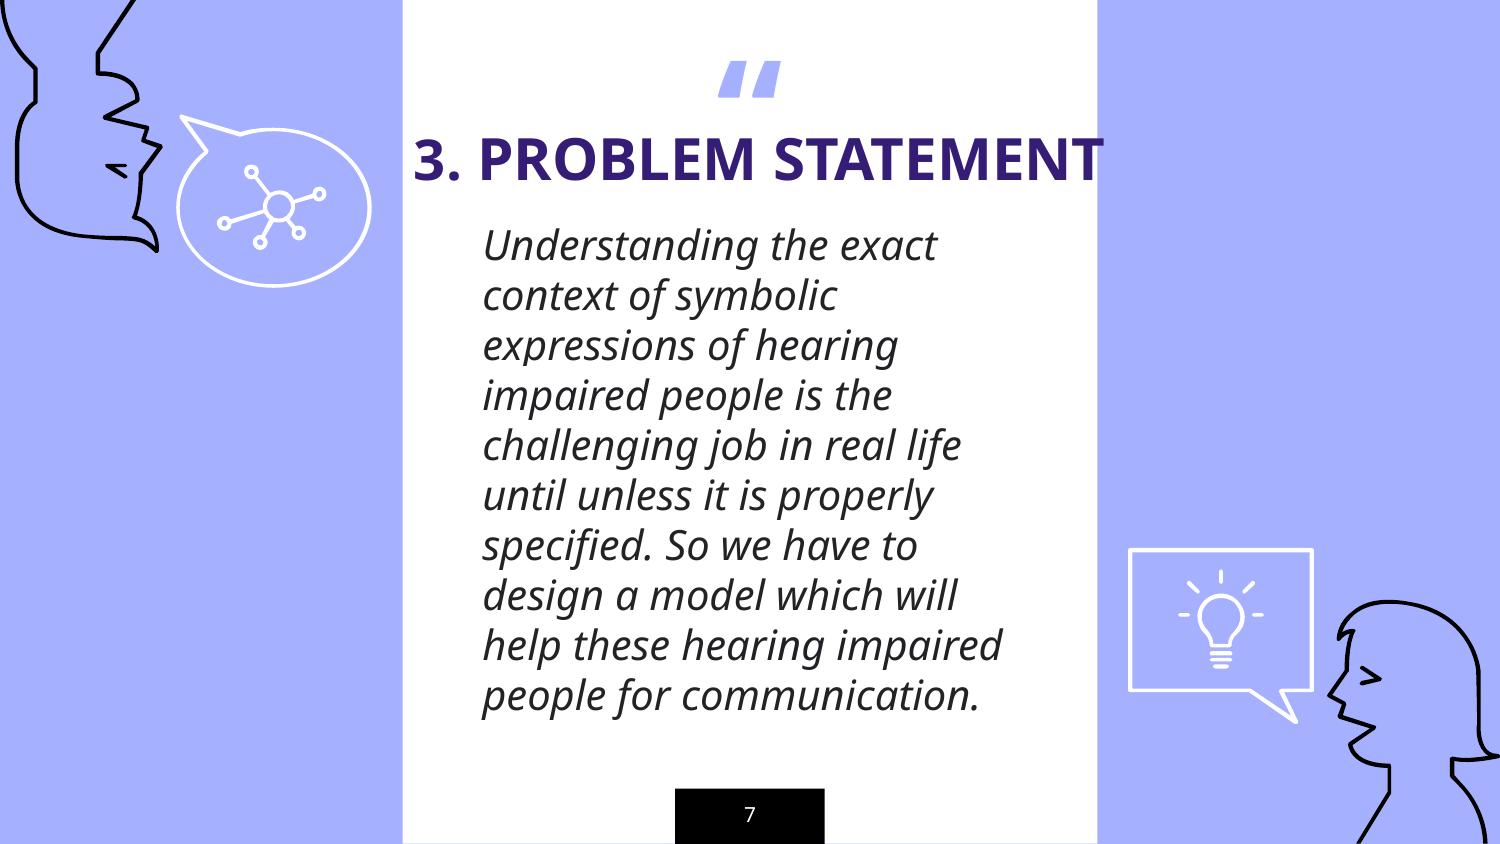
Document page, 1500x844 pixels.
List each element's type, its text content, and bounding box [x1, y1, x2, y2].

text_box 3. PROBLEM STATEMENT [399, 107, 1133, 208]
slide_number ‹#› [675, 788, 825, 844]
list Understanding the exact context of symbolic expressions of hearing impaired people is the challenging job in real life until unless it is properly specified. So we have to design a model which will help these hearing impaired people for communication. [467, 263, 1033, 756]
